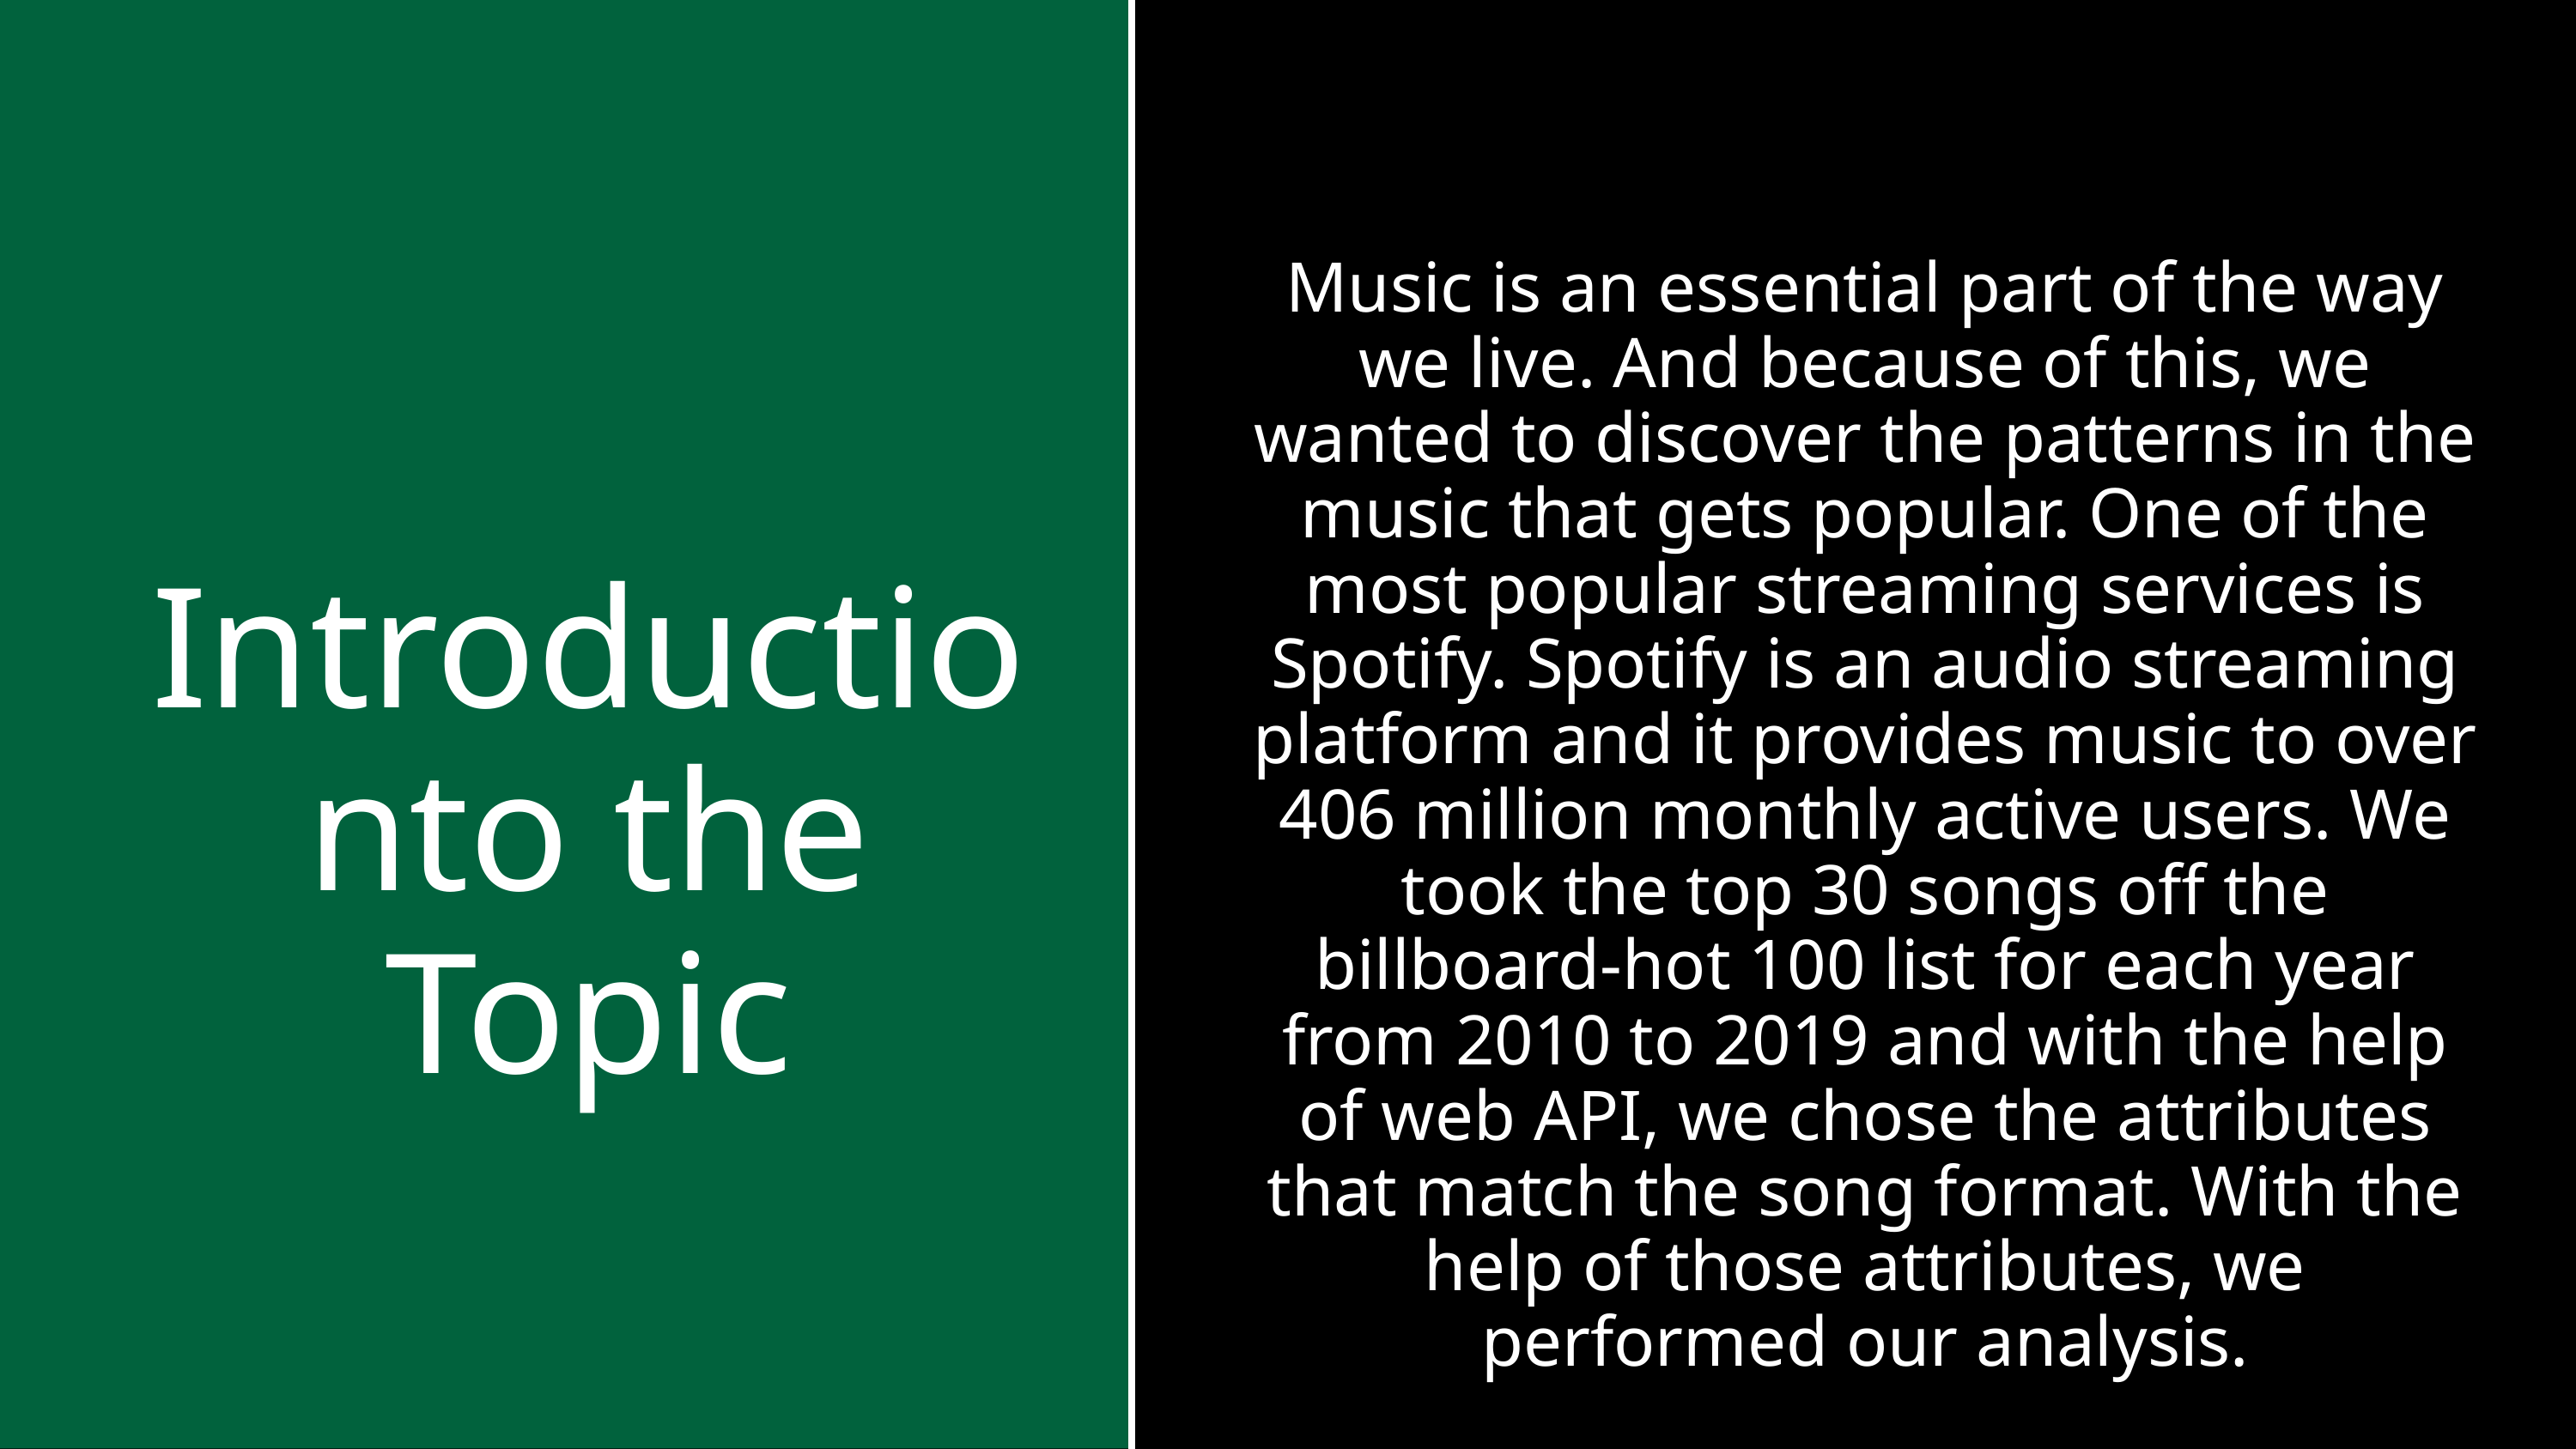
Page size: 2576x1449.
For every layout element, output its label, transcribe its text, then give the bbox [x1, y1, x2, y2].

text_box Introductionto the Topic [104, 557, 1072, 1107]
text_box [0, 0, 1132, 1449]
text_box Music is an essential part of the way we live. And because of this, we wanted to discover the patterns in the music that gets popular. One of the most popular streaming services is Spotify. Spotify is an audio streaming platform and it provides music to over 406 million monthly active users. We took the top 30 songs off the billboard-hot 100 list for each year from 2010 to 2019 and with the help of web API, we chose the attributes that match the song format. With the help of those attributes, we performed our analysis. [1249, 250, 2482, 1380]
